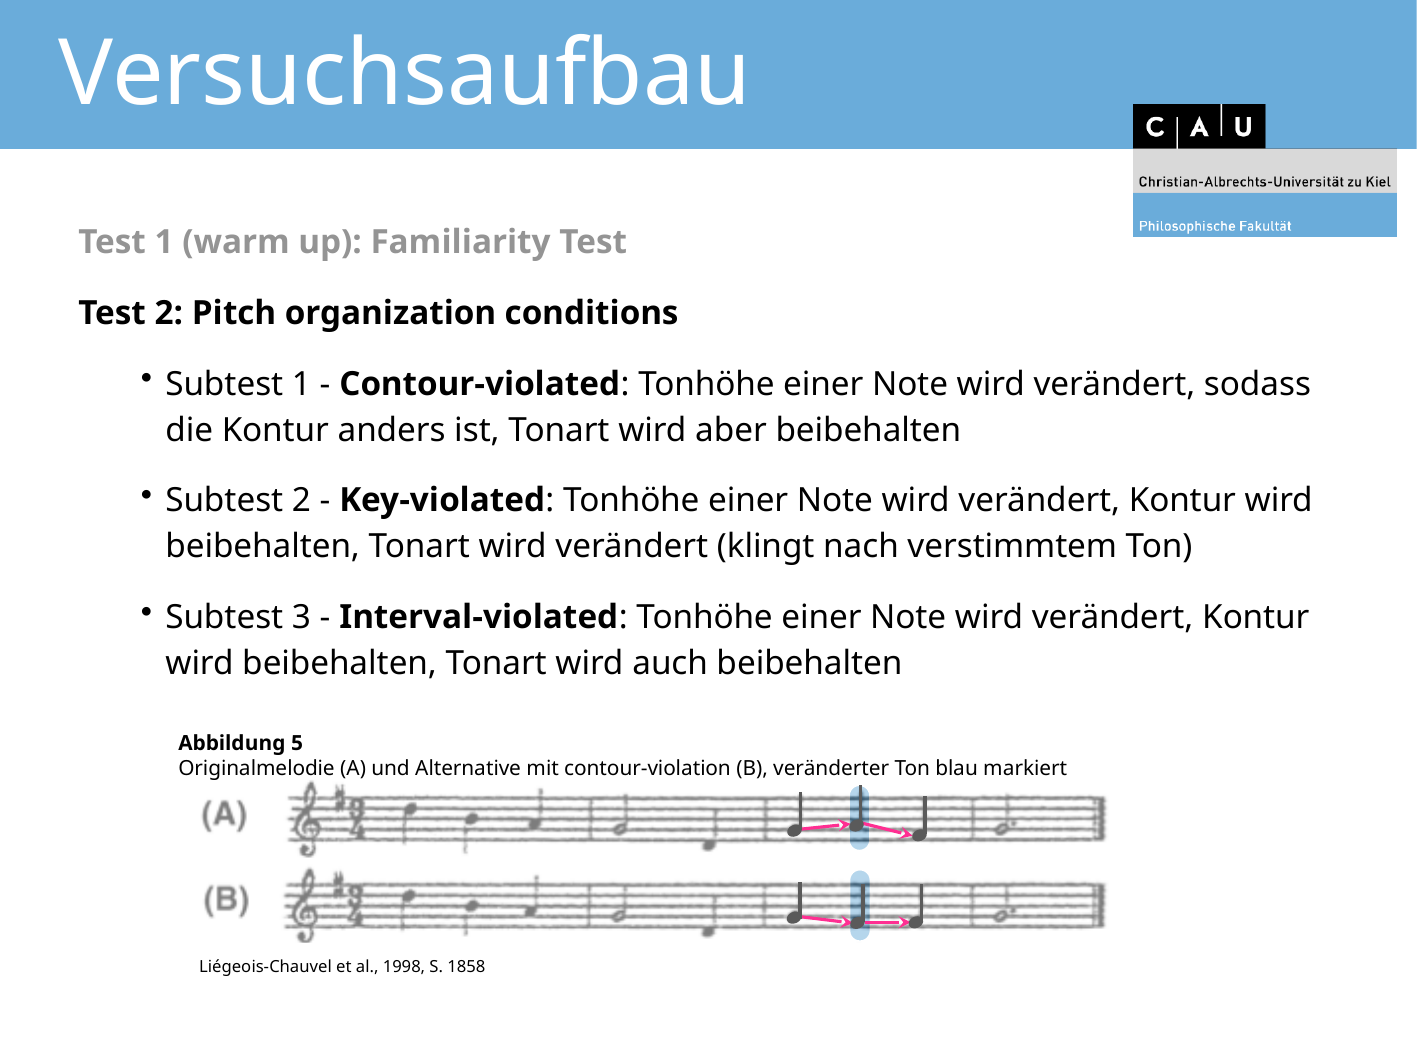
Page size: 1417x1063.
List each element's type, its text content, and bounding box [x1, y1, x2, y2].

picture [84, 774, 1139, 943]
title Versuchsaufbau [0, 0, 1180, 136]
text_box Abbildung 5 Originalmelodie (A) und Alternative mit contour-violation (B), veränderter Ton blau markiert [170, 722, 1075, 774]
picture [1133, 104, 1397, 237]
text_box Liégeois-Chauvel et al., 1998, S. 1858 [191, 948, 942, 1018]
text_box Test 1 (warm up): Familiarity Test Test 2: Pitch organization conditions Subtest 1 - Contour-violated: Tonhöhe einer Note wird verändert, sodass die Kontur anders ist, Tonart wird aber beibehalten Subtest 2 - Key-violated: Tonhöhe einer Note wird verändert, Kontur wird beibehalten, Tonart wird verändert (klingt nach verstimmtem Ton) Subtest 3 - Interval-violated: Tonhöhe einer Note wird verändert, Kontur wird beibehalten, Tonart wird auch beibehalten [70, 207, 1360, 689]
